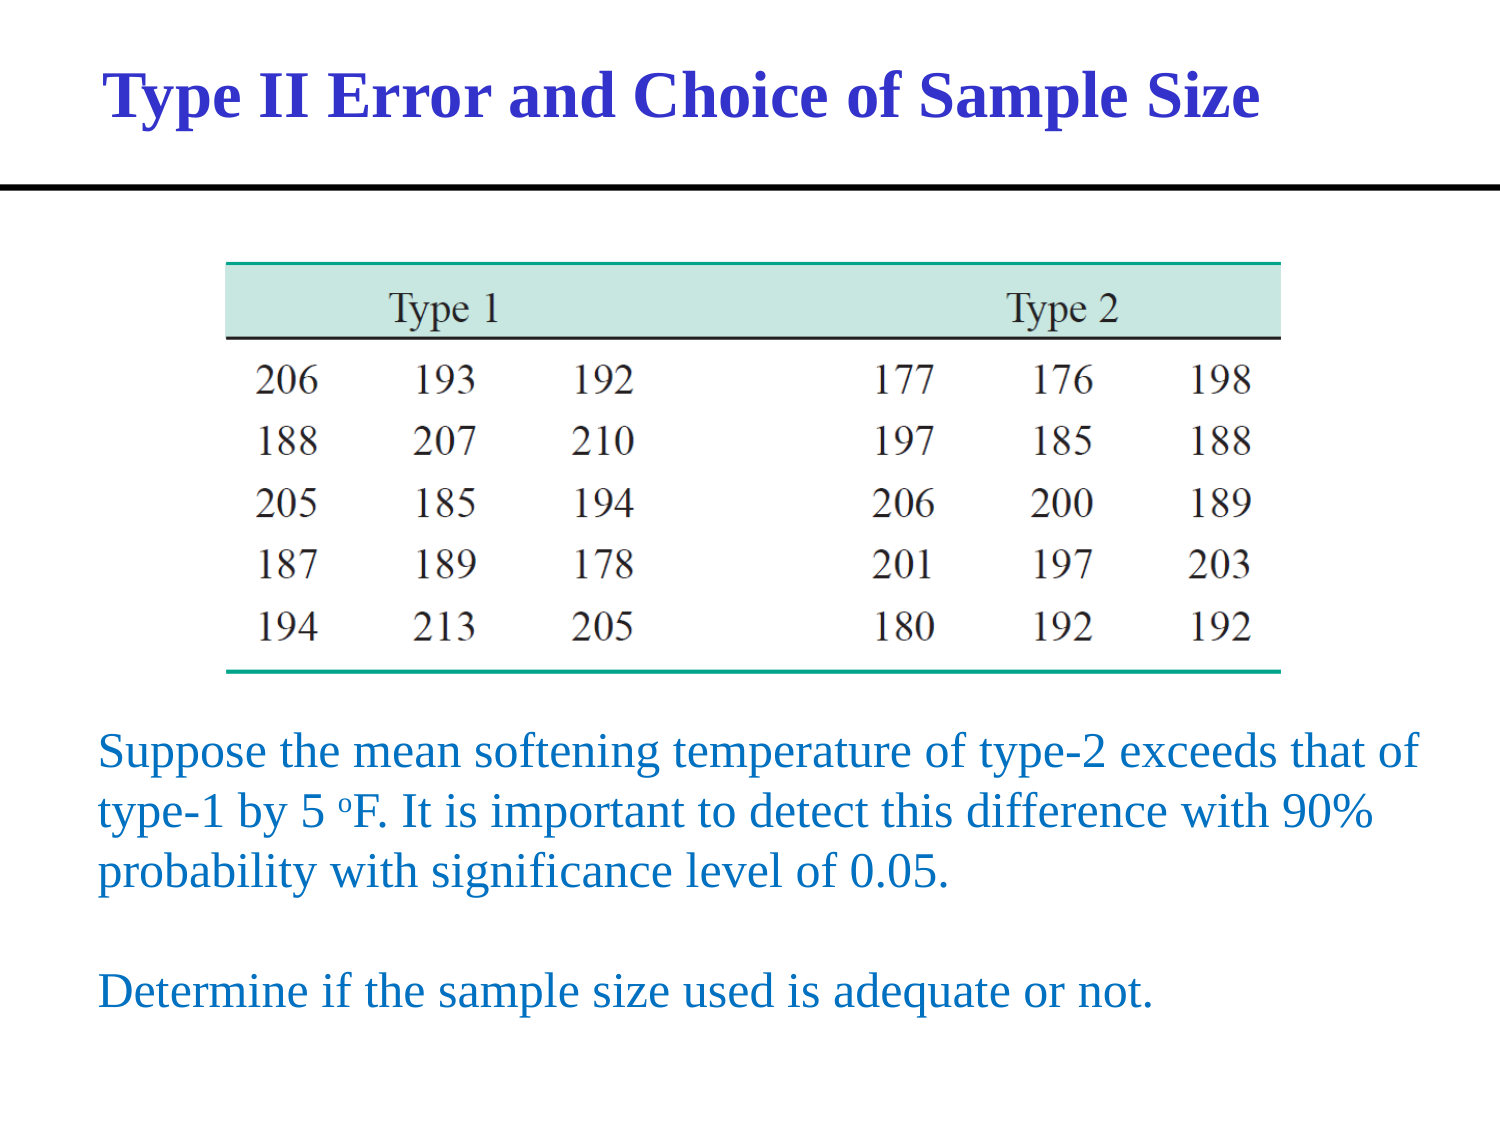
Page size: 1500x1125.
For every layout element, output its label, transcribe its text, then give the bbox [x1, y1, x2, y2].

text_box Suppose the mean softening temperature of type-2 exceeds that of type-1 by 5 oF. It is important to detect this difference with 90% probability with significance level of 0.05. Determine if the sample size used is adequate or not. [82, 710, 1448, 1025]
text_box [0, 0, 1338, 187]
text_box Type II Error and Choice of Sample Size [87, 42, 1500, 138]
picture [192, 236, 1338, 707]
